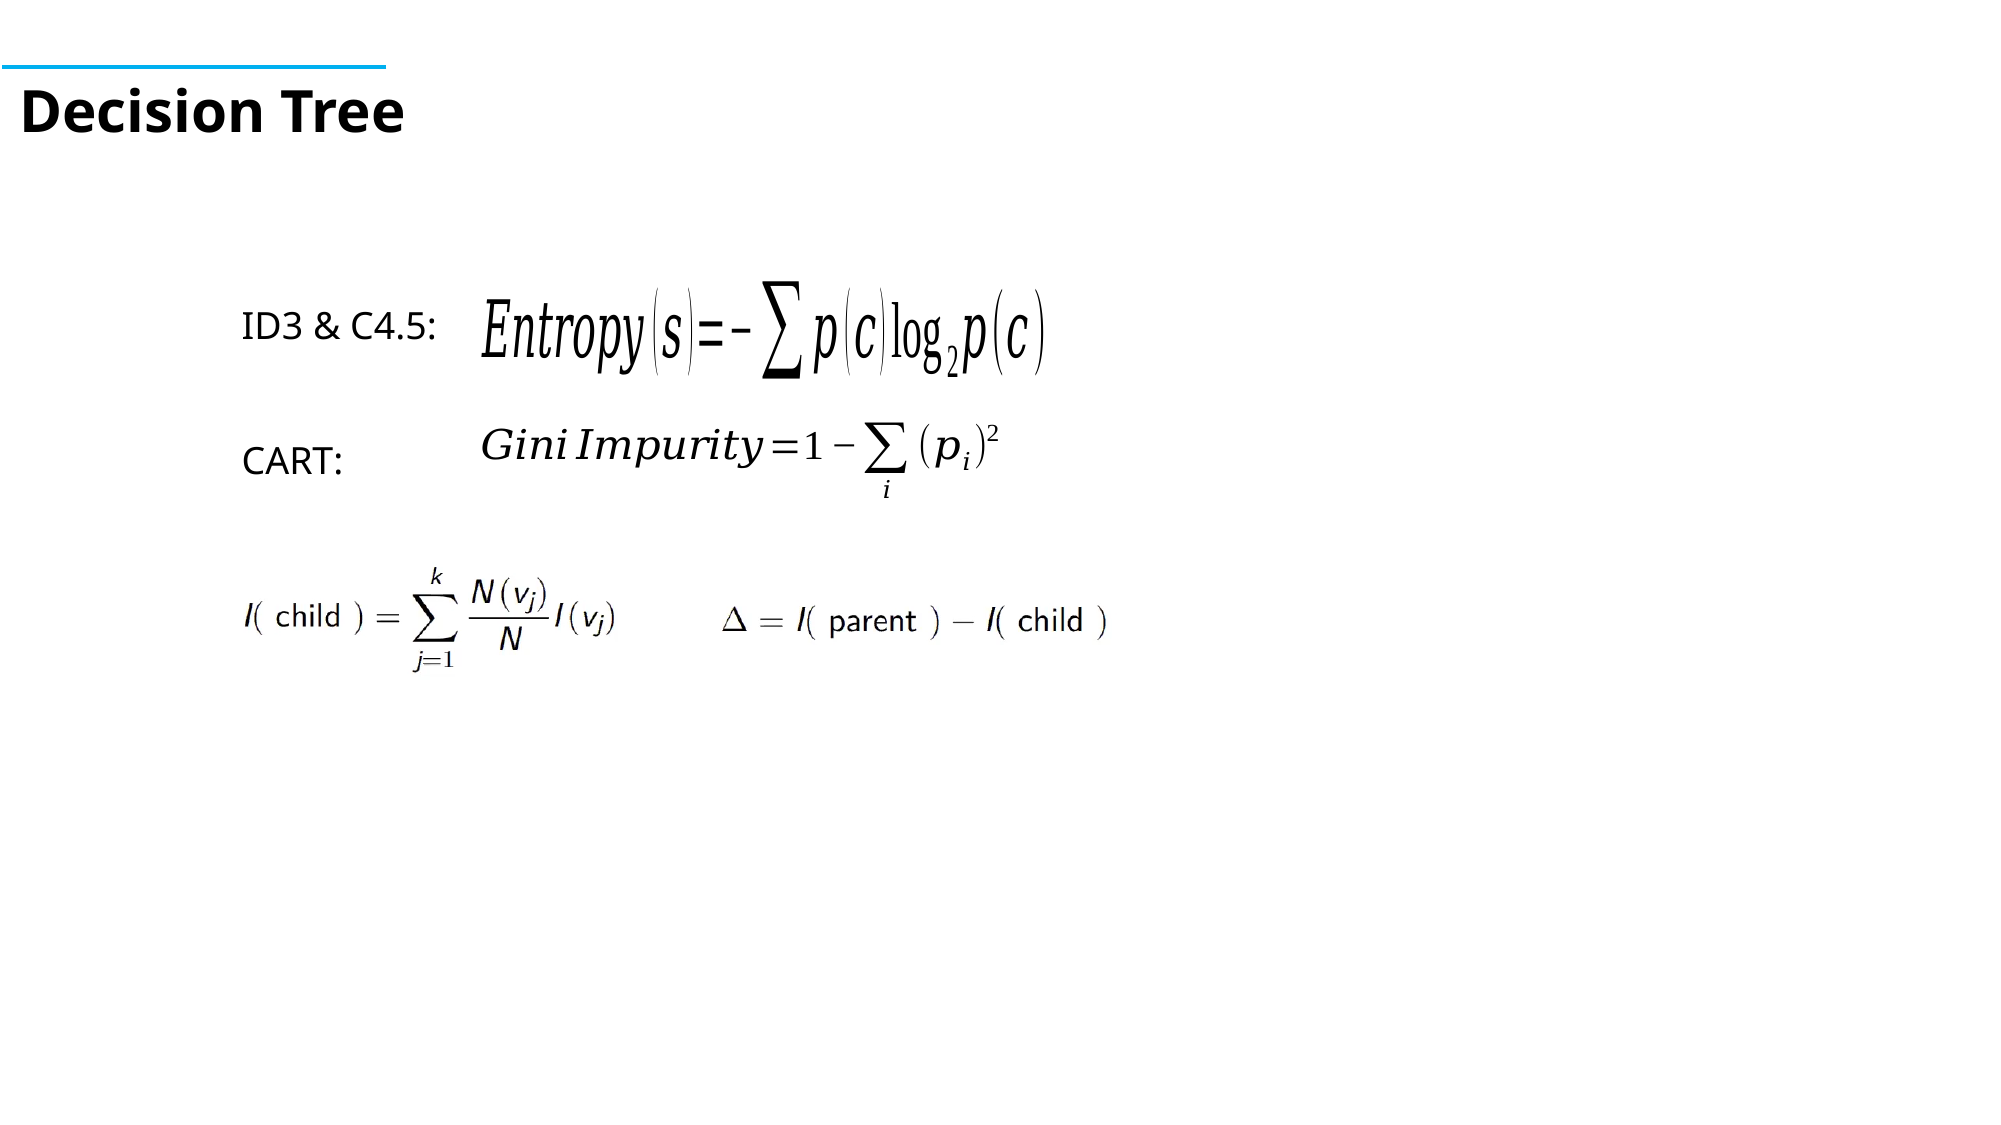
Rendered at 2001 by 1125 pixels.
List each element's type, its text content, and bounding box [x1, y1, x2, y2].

text_box ID3 & C4.5: CART: [226, 294, 452, 535]
picture [690, 587, 1144, 651]
text_box Decision Tree [4, 67, 421, 152]
picture [214, 554, 667, 685]
